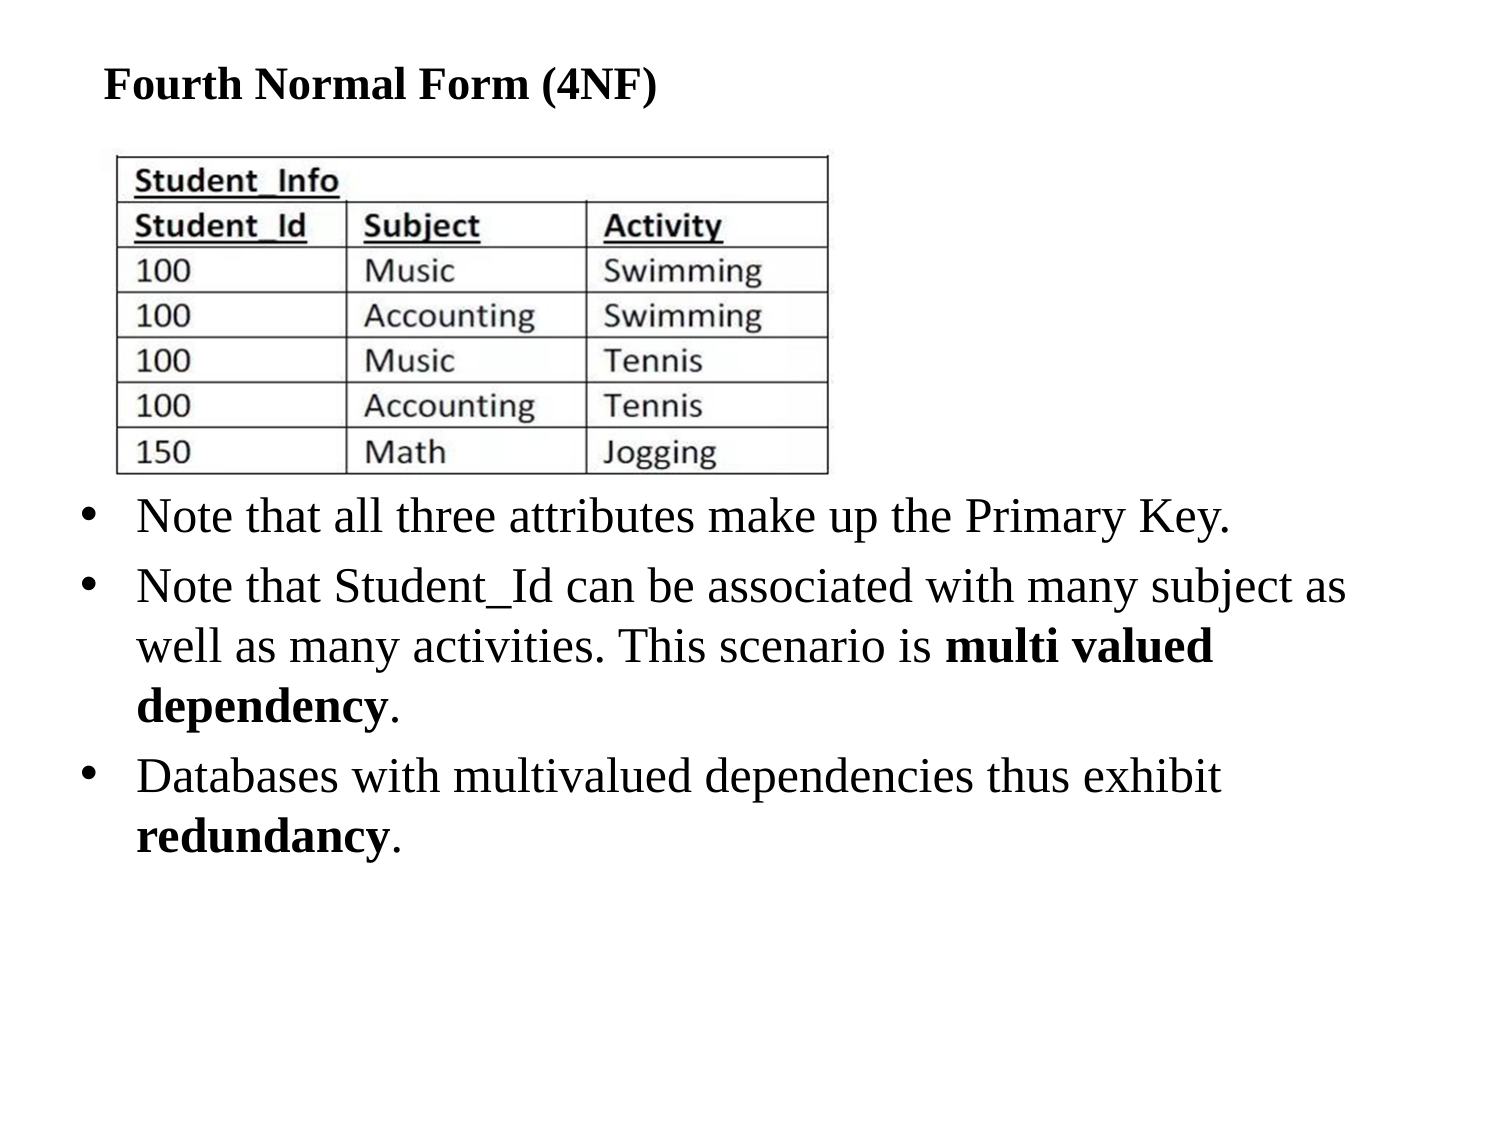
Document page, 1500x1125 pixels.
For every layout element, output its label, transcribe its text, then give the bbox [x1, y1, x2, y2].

list Note that all three attributes make up the Primary Key. Note that Student_Id can be associated with many subject as well as many activities. This scenario is multi valued dependency. Databases with multivalued dependencies thus exhibit redundancy. [64, 125, 1425, 1005]
picture [100, 148, 836, 481]
title Fourth Normal Form (4NF) [88, 45, 1425, 125]
